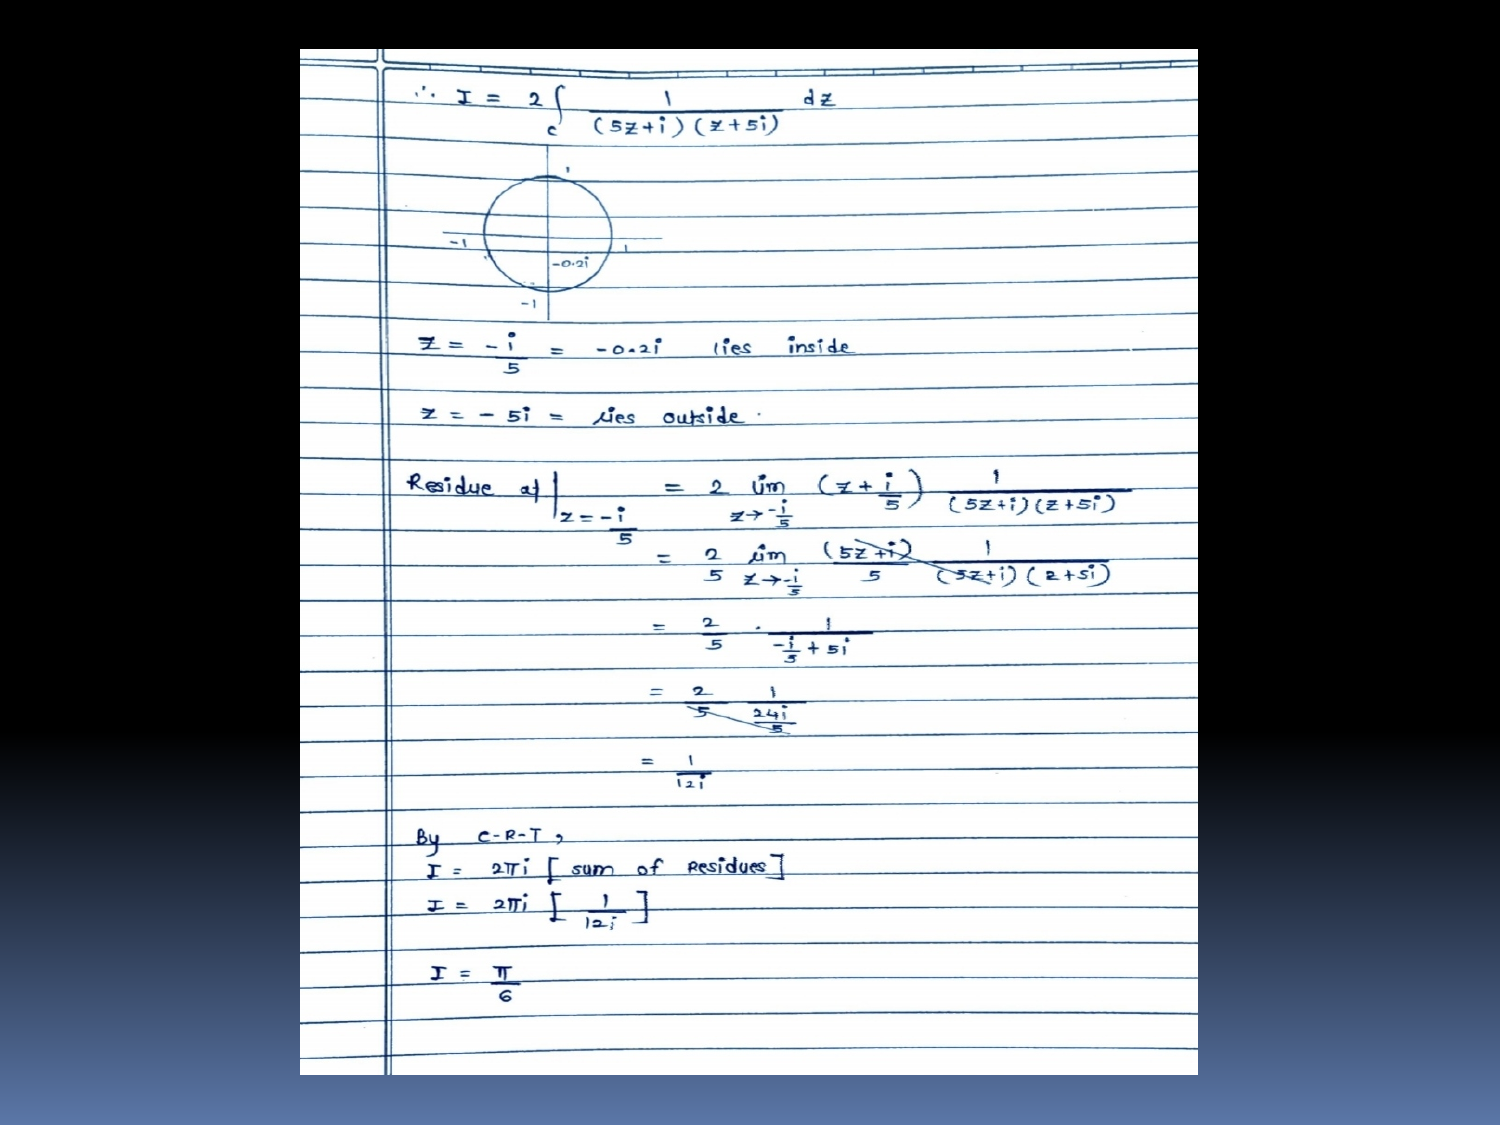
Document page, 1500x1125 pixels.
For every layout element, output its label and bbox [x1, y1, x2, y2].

picture [299, 49, 1199, 1076]
